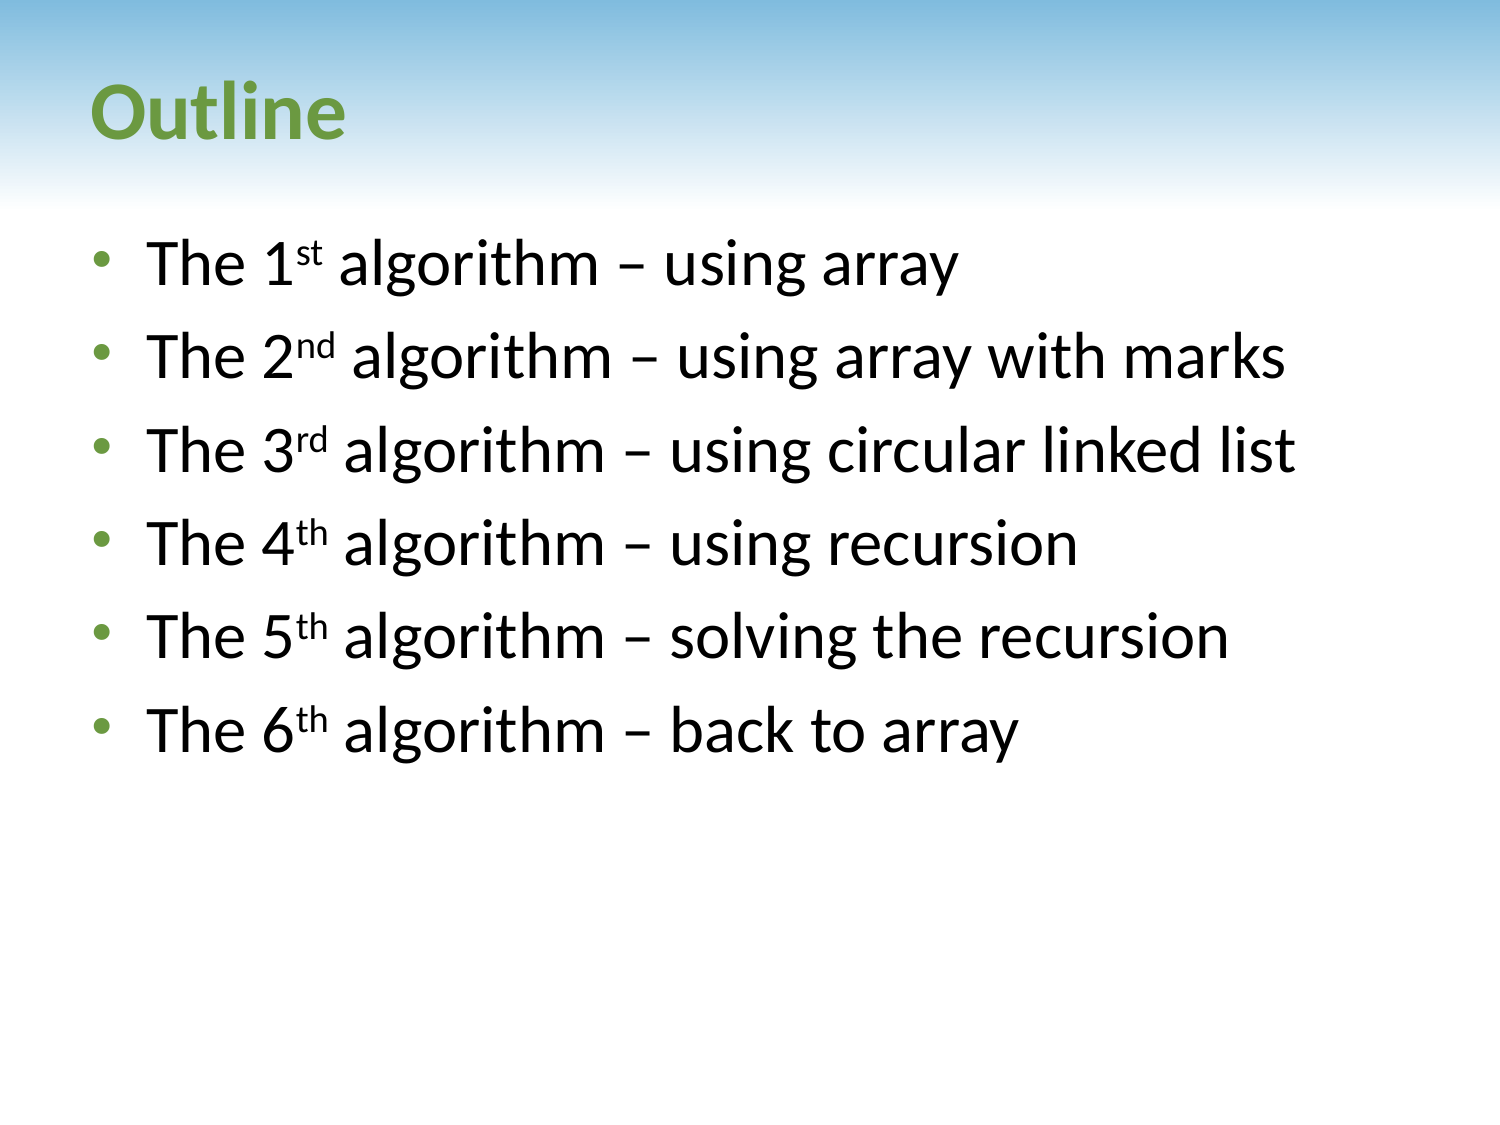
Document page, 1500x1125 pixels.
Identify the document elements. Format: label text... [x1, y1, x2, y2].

list The 1st algorithm – using array The 2nd algorithm – using array with marks The 3rd algorithm – using circular linked list The 4th algorithm – using recursion The 5th algorithm – solving the recursion The 6th algorithm – back to array [75, 211, 1438, 887]
title Outline [75, 12, 1438, 200]
